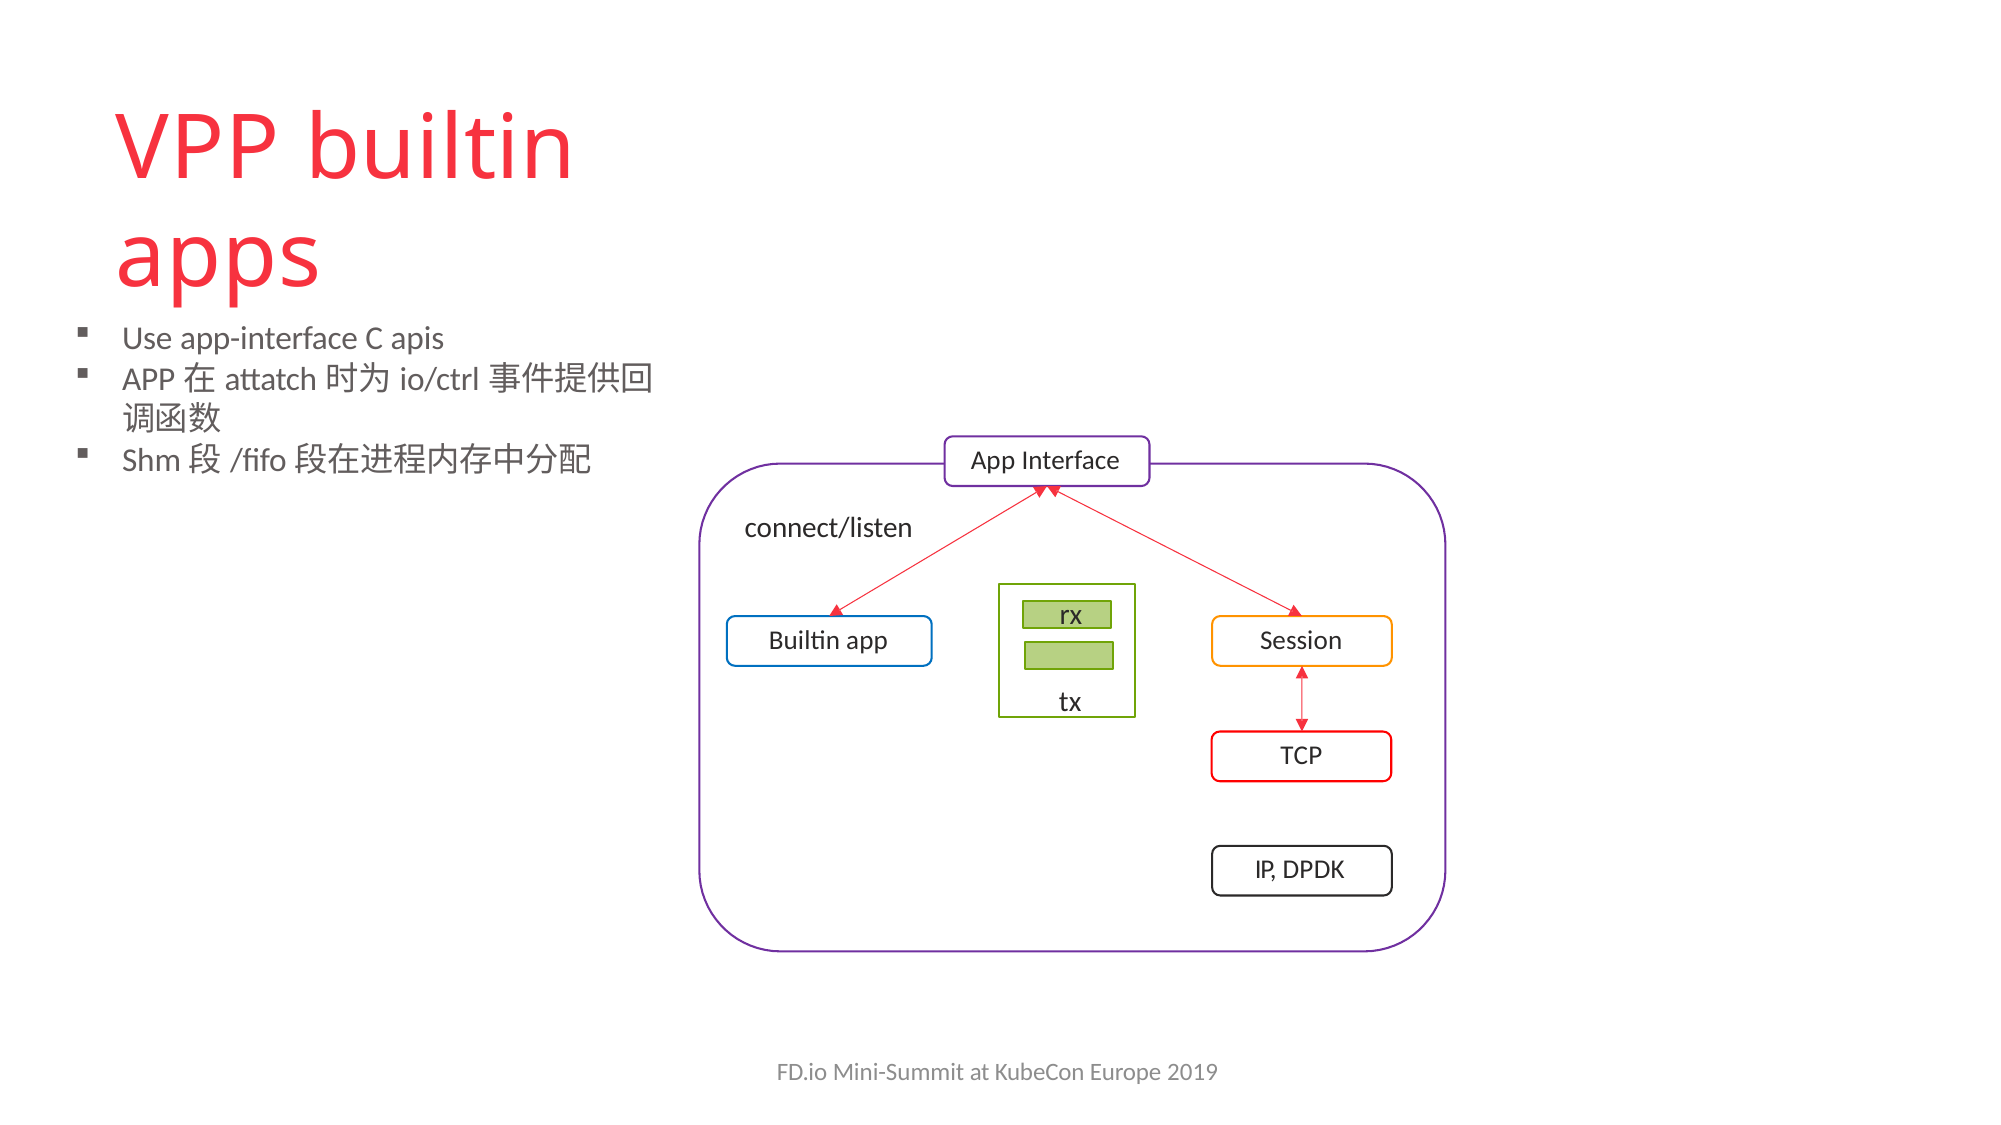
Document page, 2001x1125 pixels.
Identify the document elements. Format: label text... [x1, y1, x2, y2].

text_box TCP [1278, 735, 1325, 770]
text_box [944, 436, 1150, 487]
text_box [1212, 616, 1392, 666]
text_box rx tx [999, 584, 1135, 718]
text_box App Interface [968, 440, 1125, 475]
title VPP builtin apps [113, 87, 712, 305]
footer FD.io Mini-Summit at KubeCon Europe 2019 [774, 1054, 1226, 1125]
text_box [1295, 665, 1309, 732]
text_box [726, 616, 932, 666]
text_box Builtin app [766, 620, 892, 655]
text_box [1046, 486, 1302, 617]
text_box [829, 486, 1047, 617]
text_box [1211, 731, 1392, 782]
text_box connect/listen [742, 506, 917, 544]
text_box [699, 463, 1446, 952]
text_box [1212, 845, 1392, 896]
text_box Session [1257, 620, 1346, 655]
text_box IP, DPDK [1252, 849, 1351, 885]
text_box Use app-interface C apis APP在attatch时为io/ctrl事件提供回调函数 Shm段/fifo段在进程内存中分配 [73, 314, 668, 478]
